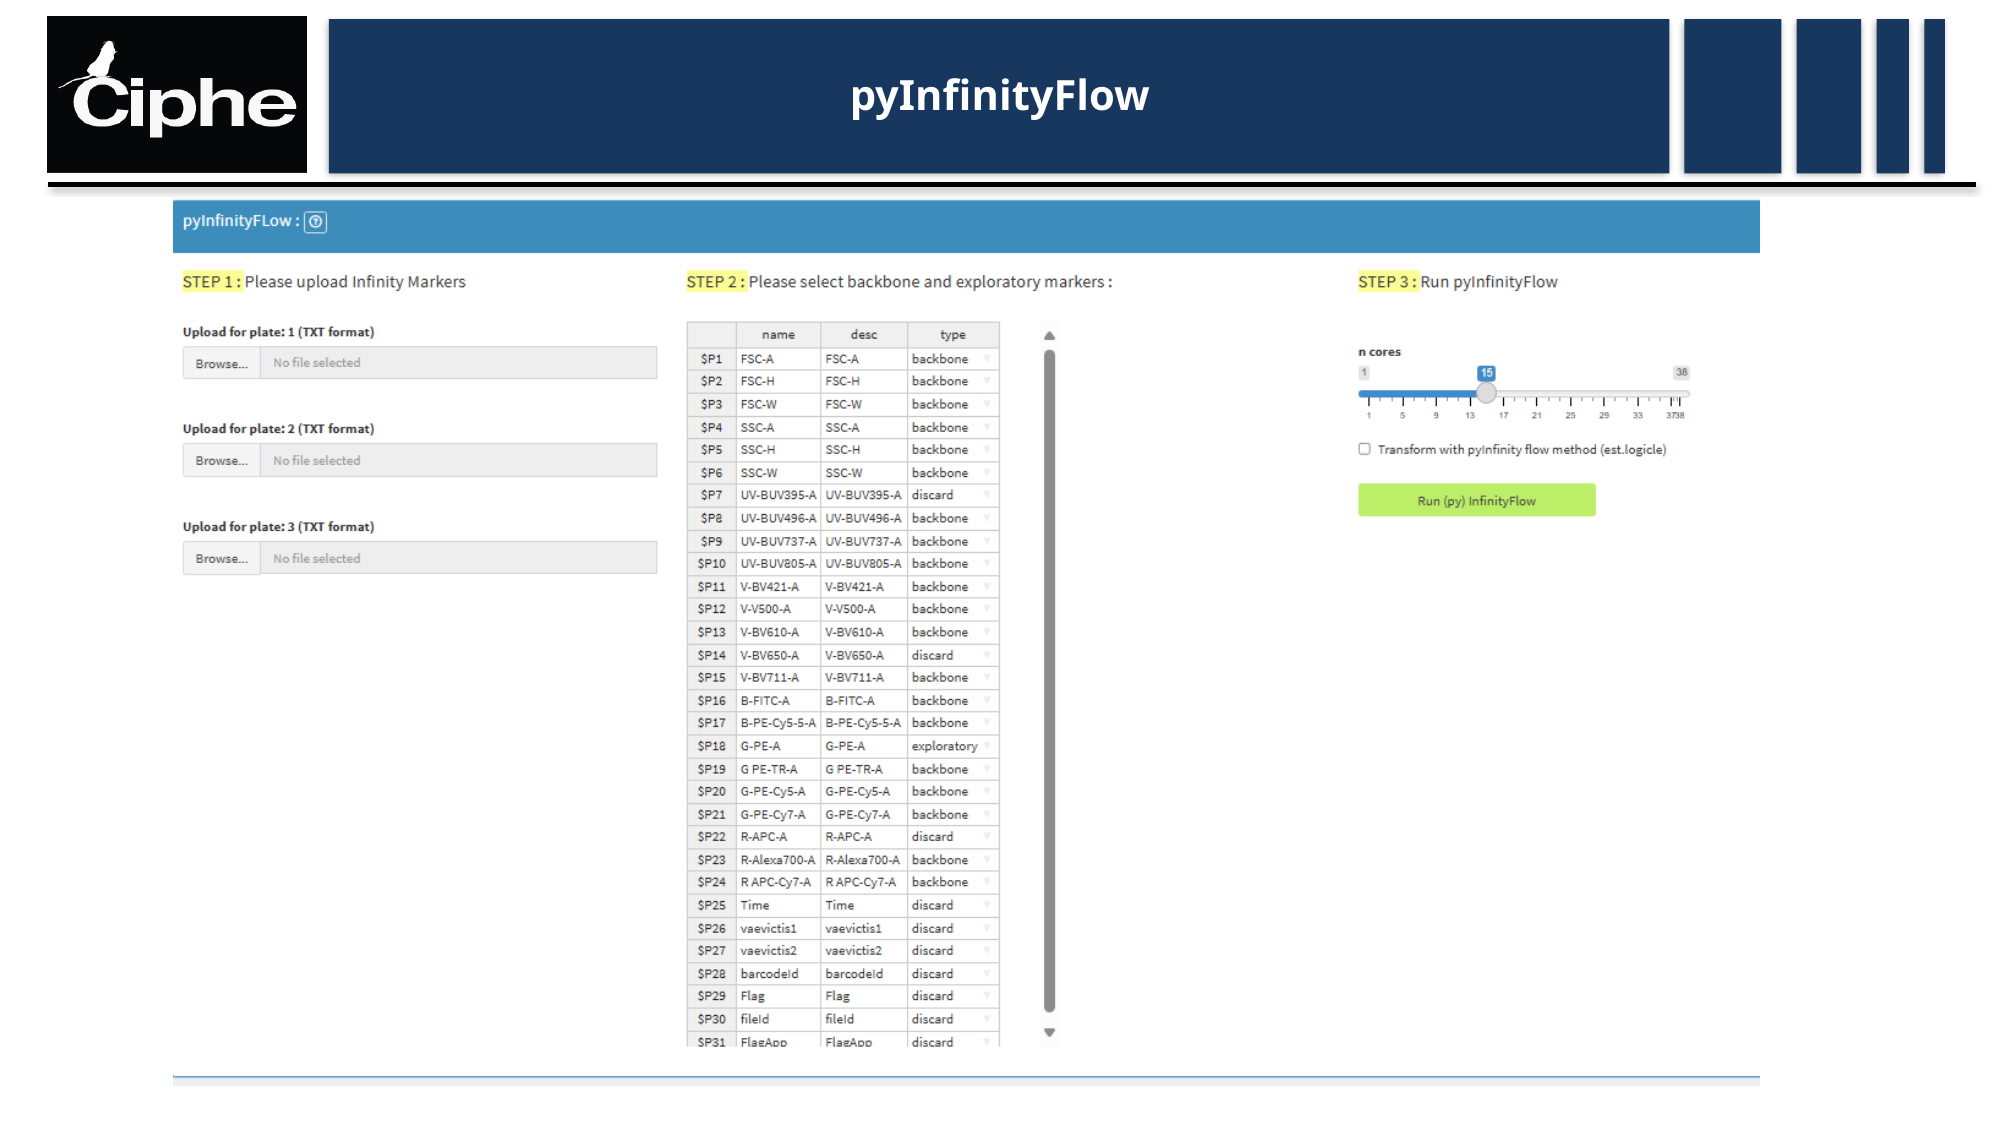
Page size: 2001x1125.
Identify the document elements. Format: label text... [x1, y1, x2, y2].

picture [47, 16, 307, 173]
title pyInfinityFlow [328, 19, 1678, 171]
picture [173, 198, 1761, 1086]
